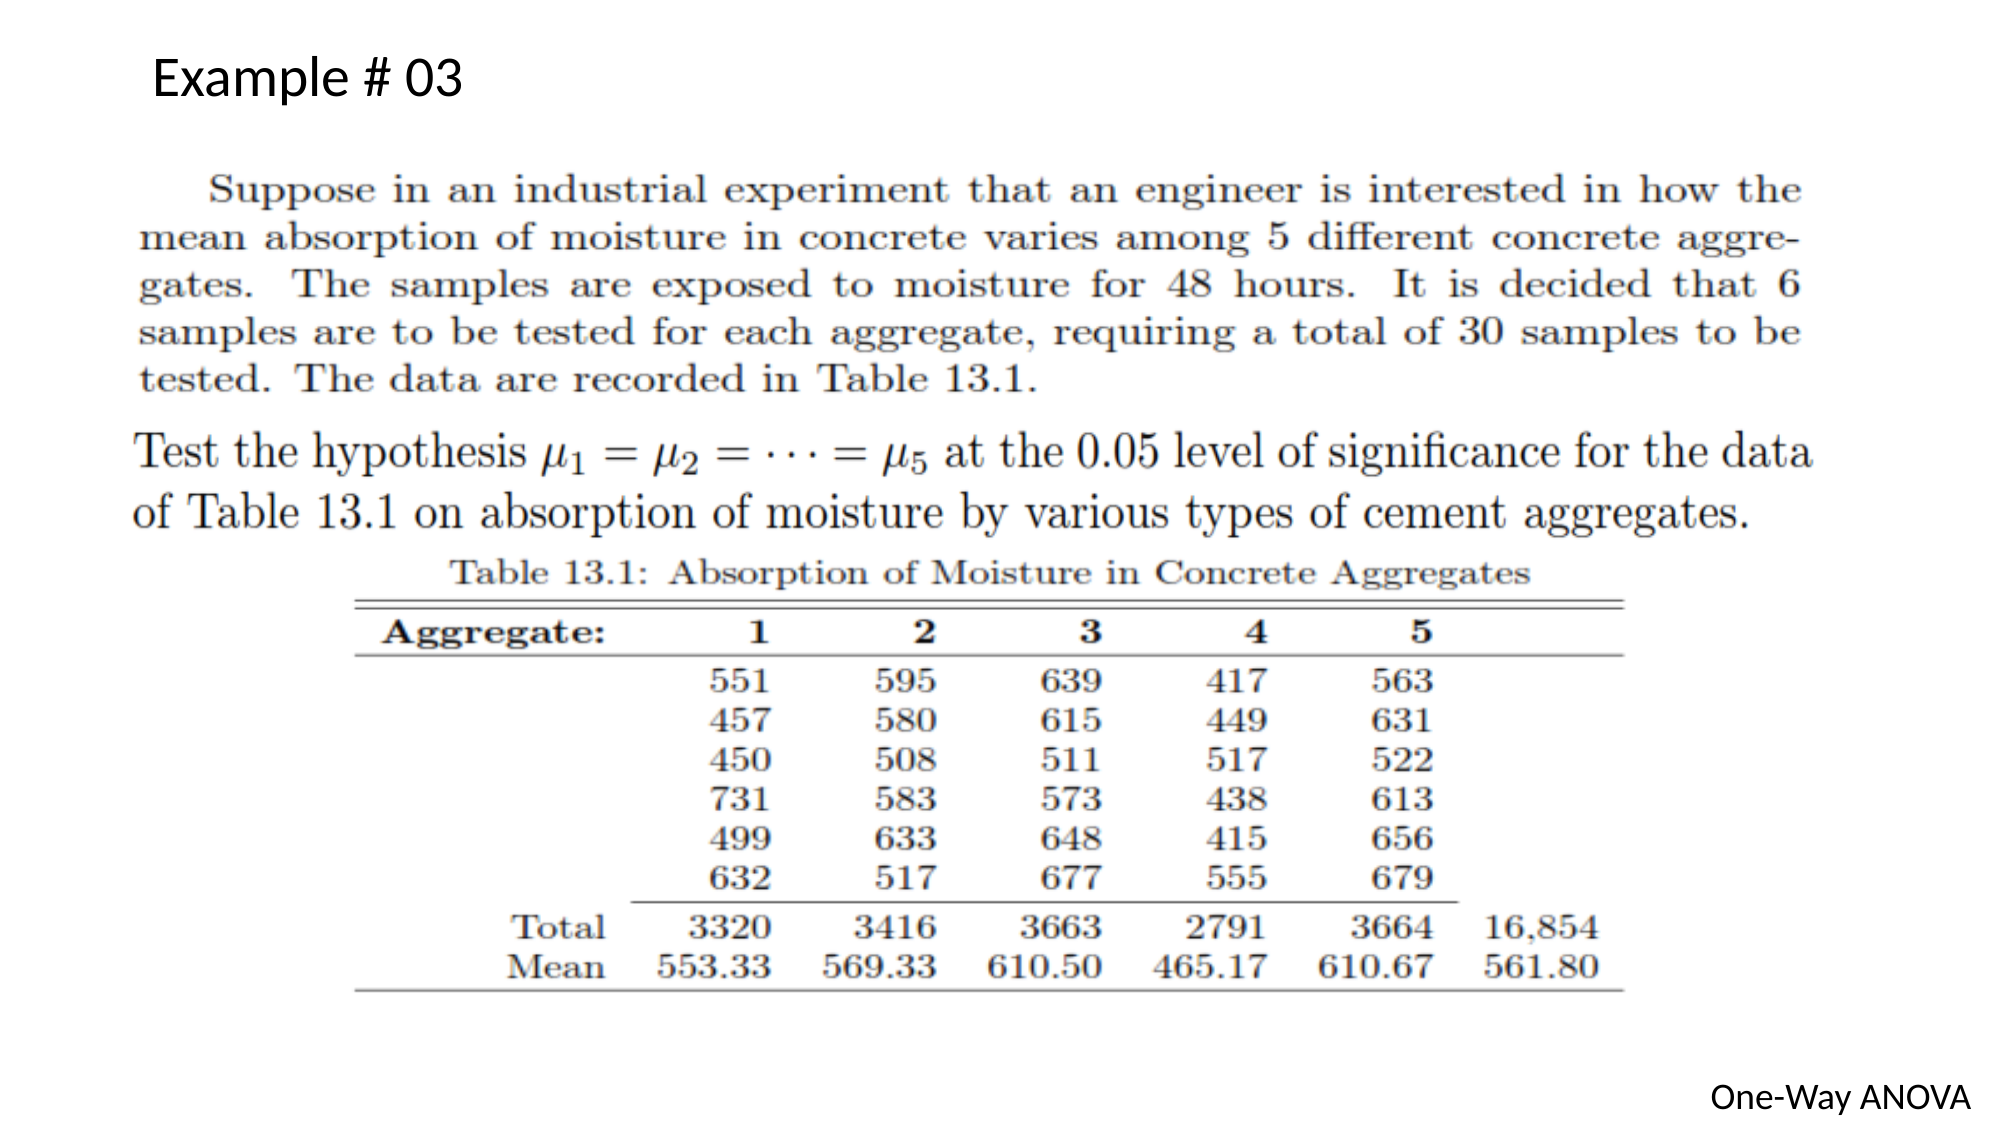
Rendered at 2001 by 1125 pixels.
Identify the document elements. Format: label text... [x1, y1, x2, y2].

picture [127, 166, 1853, 400]
picture [127, 415, 1833, 1014]
title Example # 03 [137, 38, 1863, 117]
text_box One-Way ANOVA [1695, 1064, 2000, 1125]
